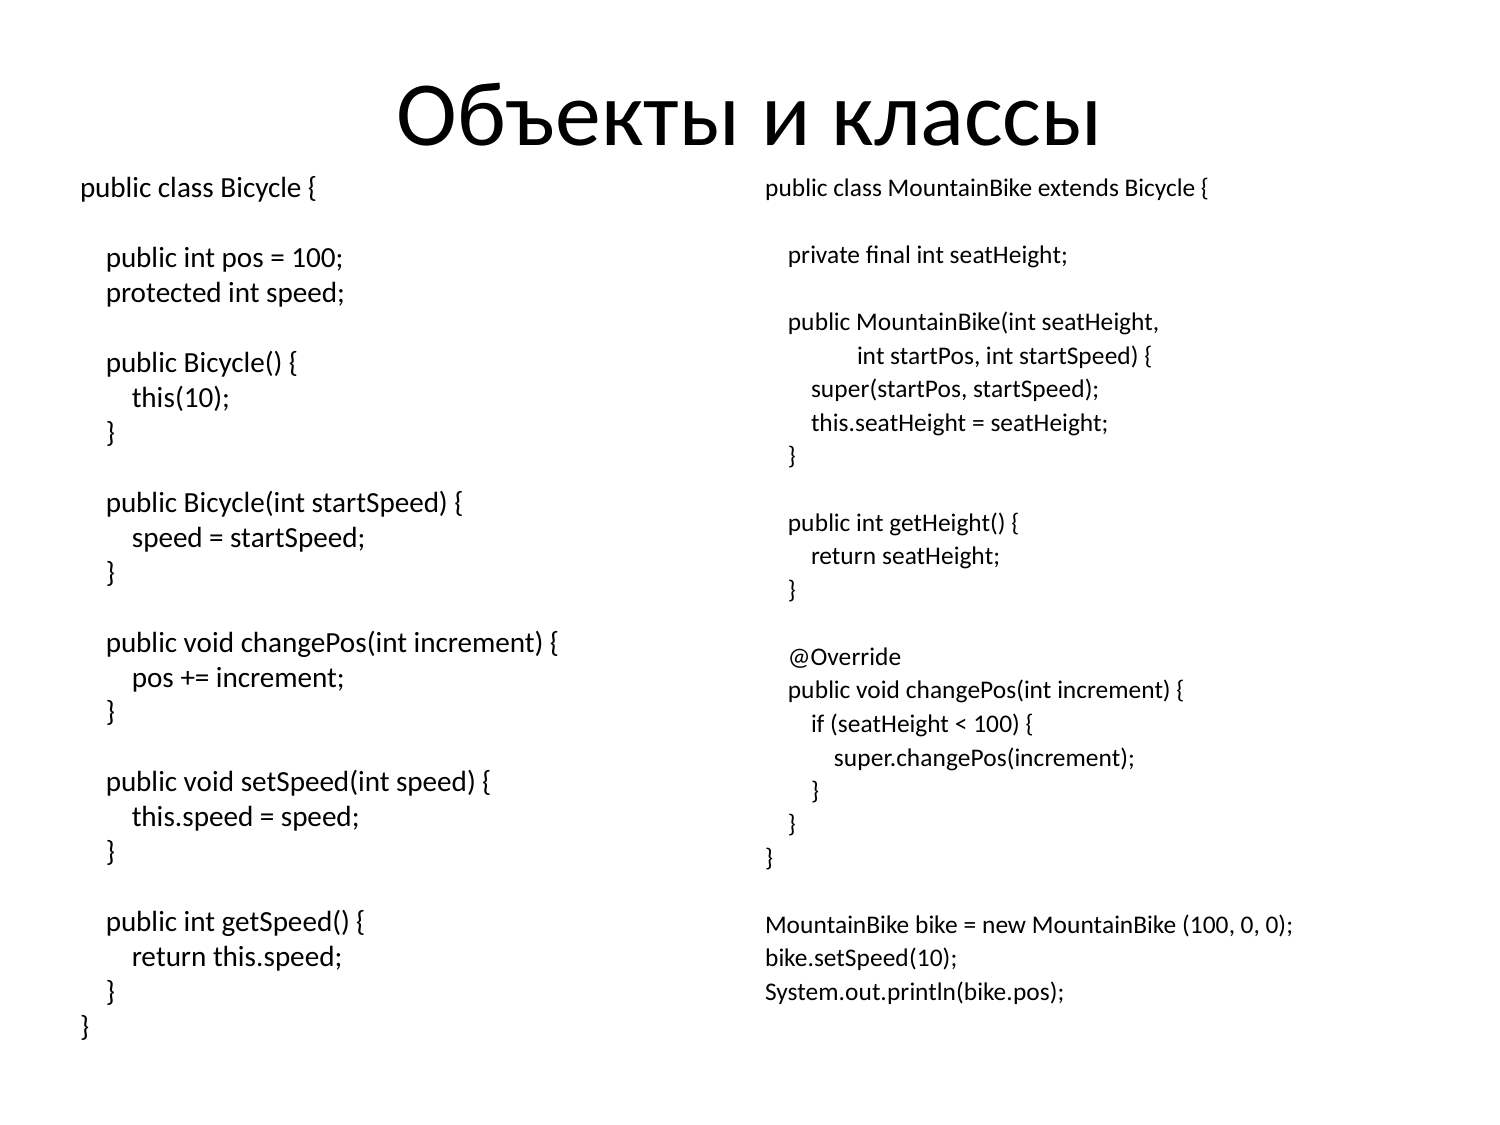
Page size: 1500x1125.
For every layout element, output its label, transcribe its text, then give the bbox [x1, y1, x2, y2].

text_box public class MountainBike extends Bicycle { private final int seatHeight; public MountainBike(int seatHeight, int startPos, int startSpeed) { super(startPos, startSpeed); this.seatHeight = seatHeight; } public int getHeight() { return seatHeight; } @Override public void changePos(int increment) { if (seatHeight < 100) { super.changePos(increment); } } } MountainBike bike = new MountainBike (100, 0, 0); bike.setSpeed(10); System.out.println(bike.pos); [750, 160, 1459, 1024]
text_box Объекты и классы [74, 45, 1425, 173]
list public class Bicycle { public int pos = 100; protected int speed; public Bicycle() { this(10); } public Bicycle(int startSpeed) { speed = startSpeed; } public void changePos(int increment) { pos += increment; } public void setSpeed(int speed) { this.speed = speed; } public int getSpeed() { return this.speed; } } [64, 160, 750, 1059]
